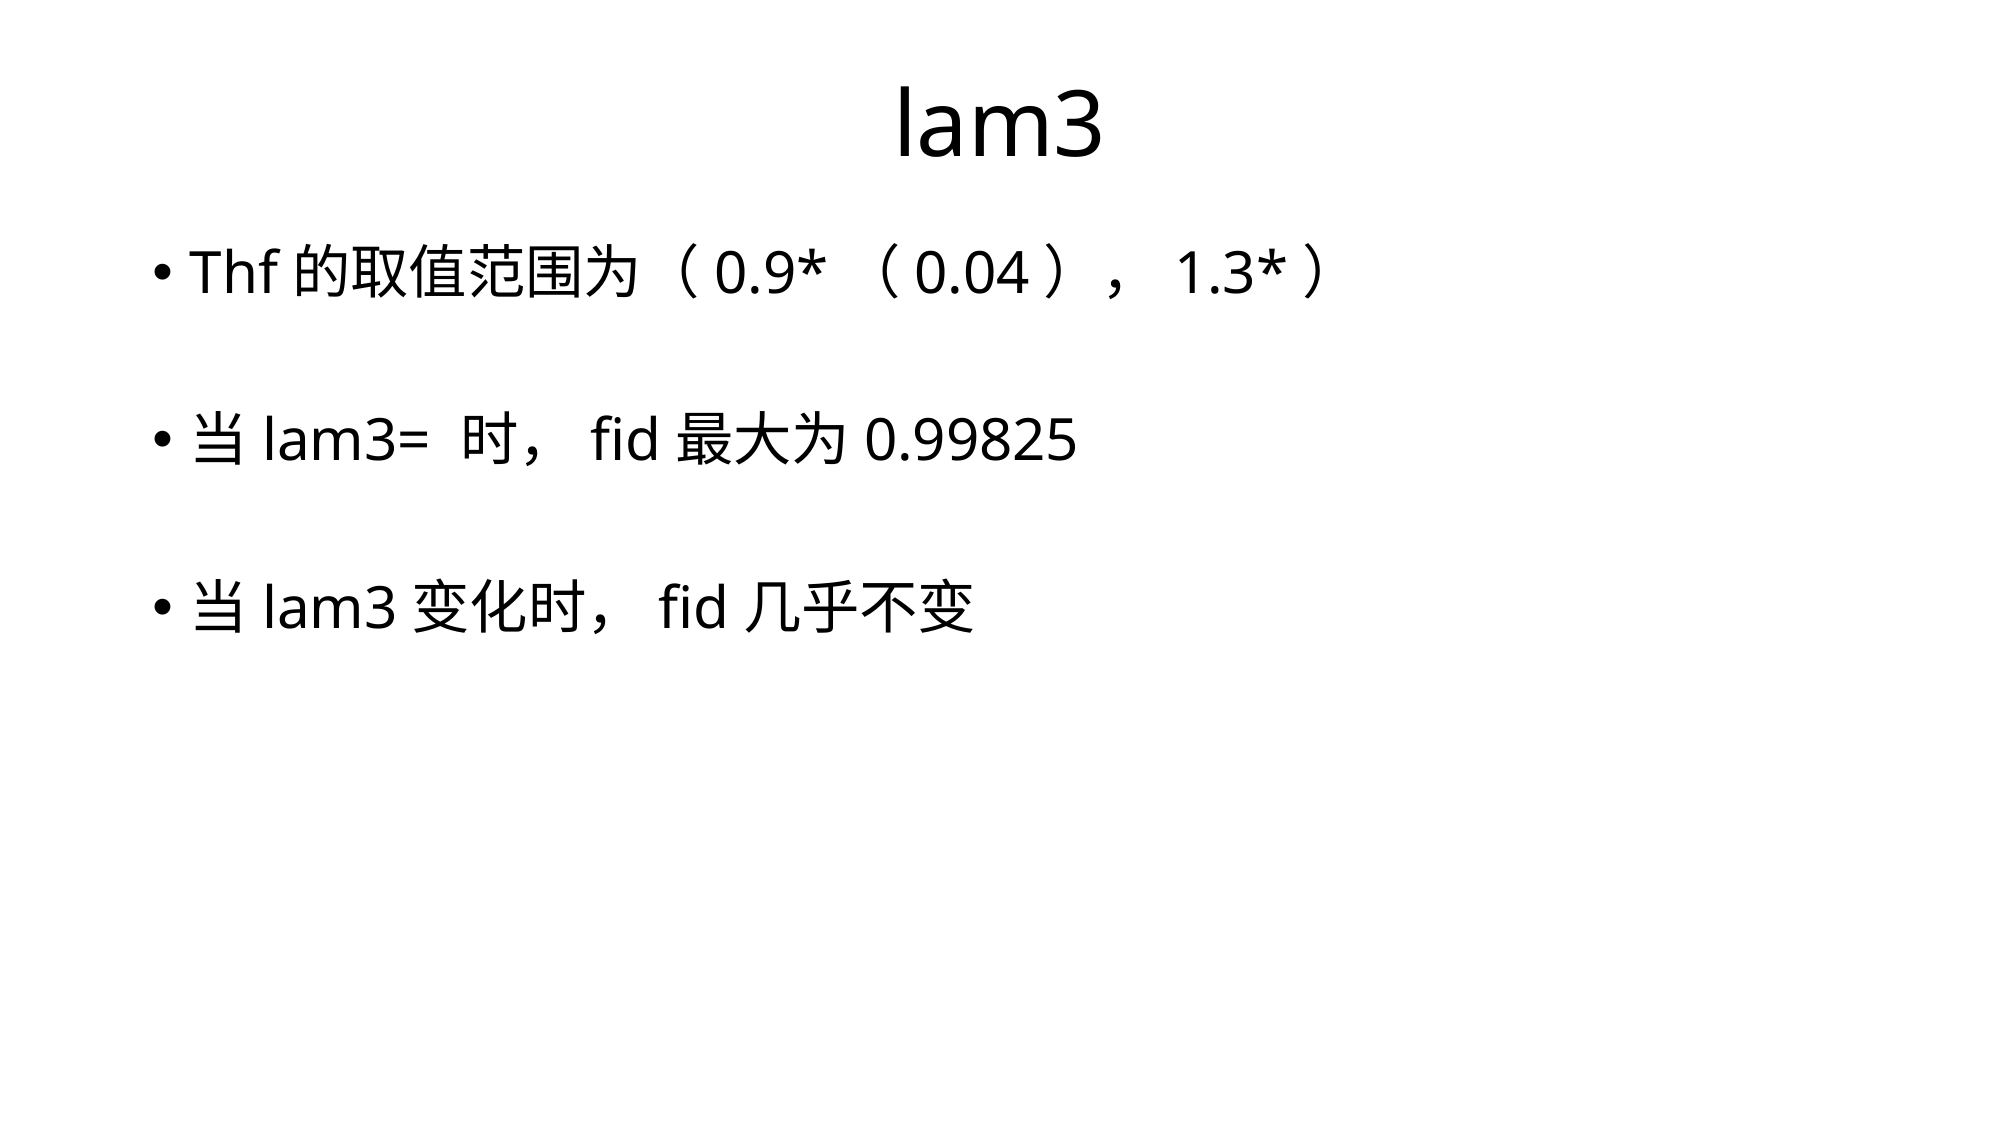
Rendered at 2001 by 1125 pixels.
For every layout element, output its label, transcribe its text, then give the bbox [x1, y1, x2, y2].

title lam3 [137, 59, 1863, 194]
